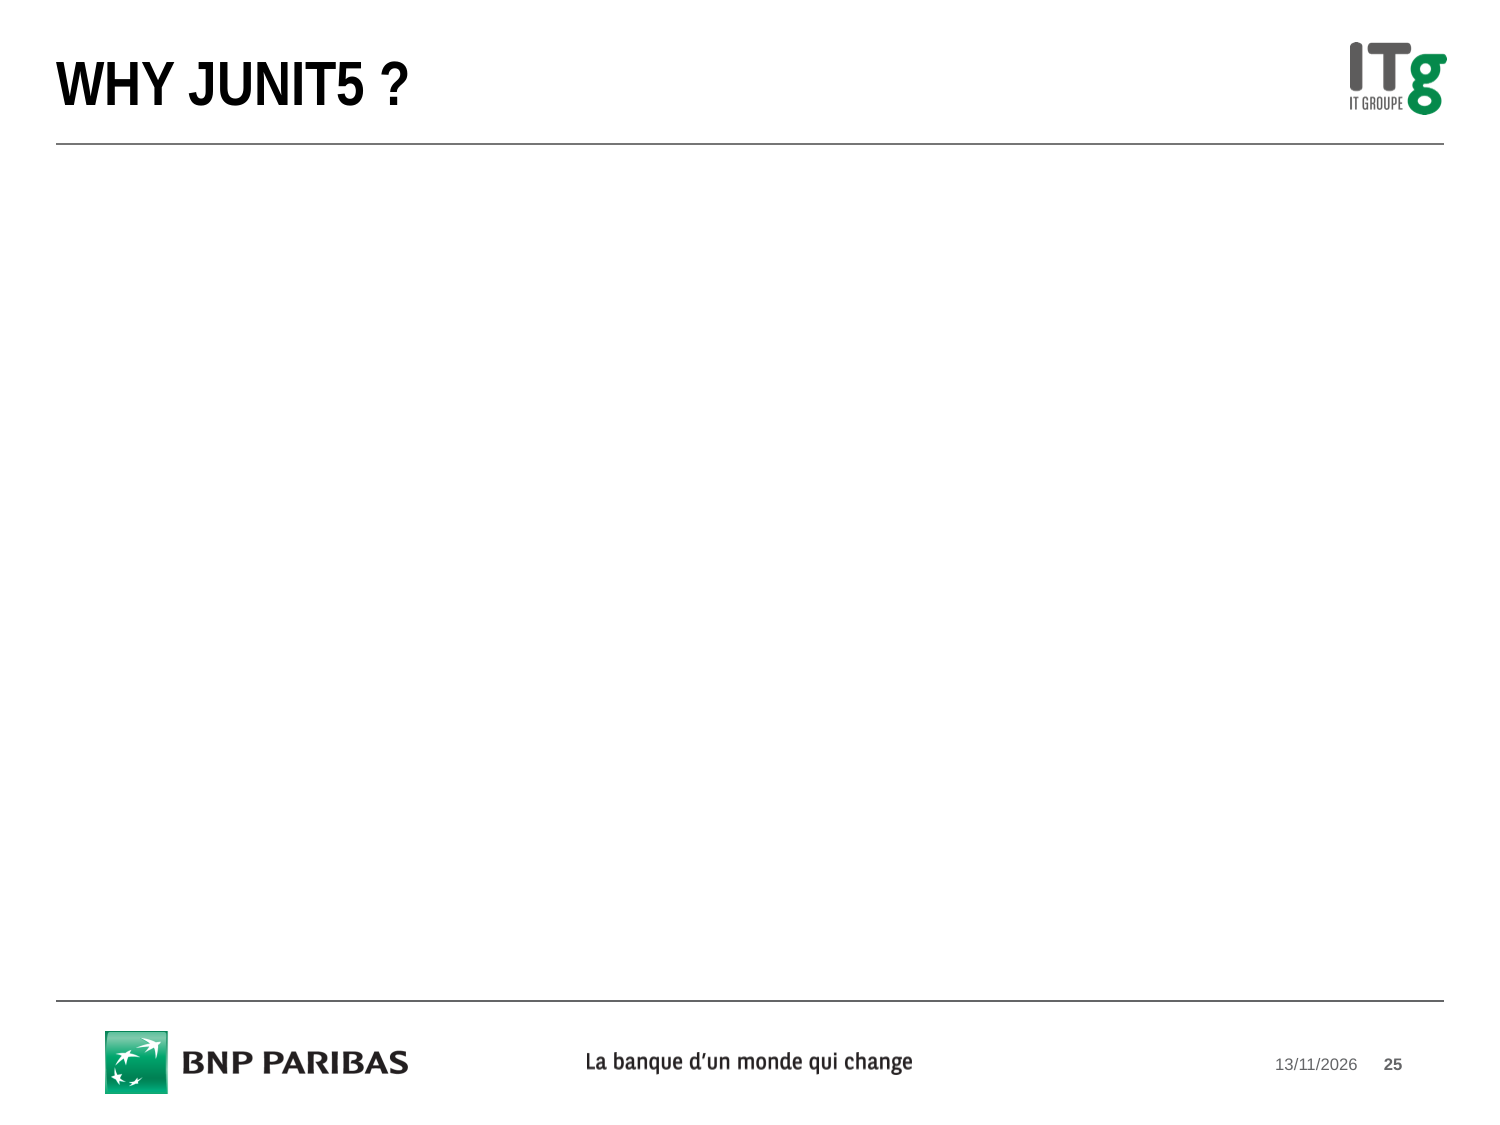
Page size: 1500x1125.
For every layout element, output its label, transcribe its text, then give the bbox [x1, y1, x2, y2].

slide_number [1258, 1048, 1372, 1079]
picture [105, 1031, 408, 1094]
slide_number 25 [1372, 1048, 1403, 1079]
title WHY JUNIT5 ? [56, 18, 1444, 142]
picture [587, 1052, 912, 1075]
